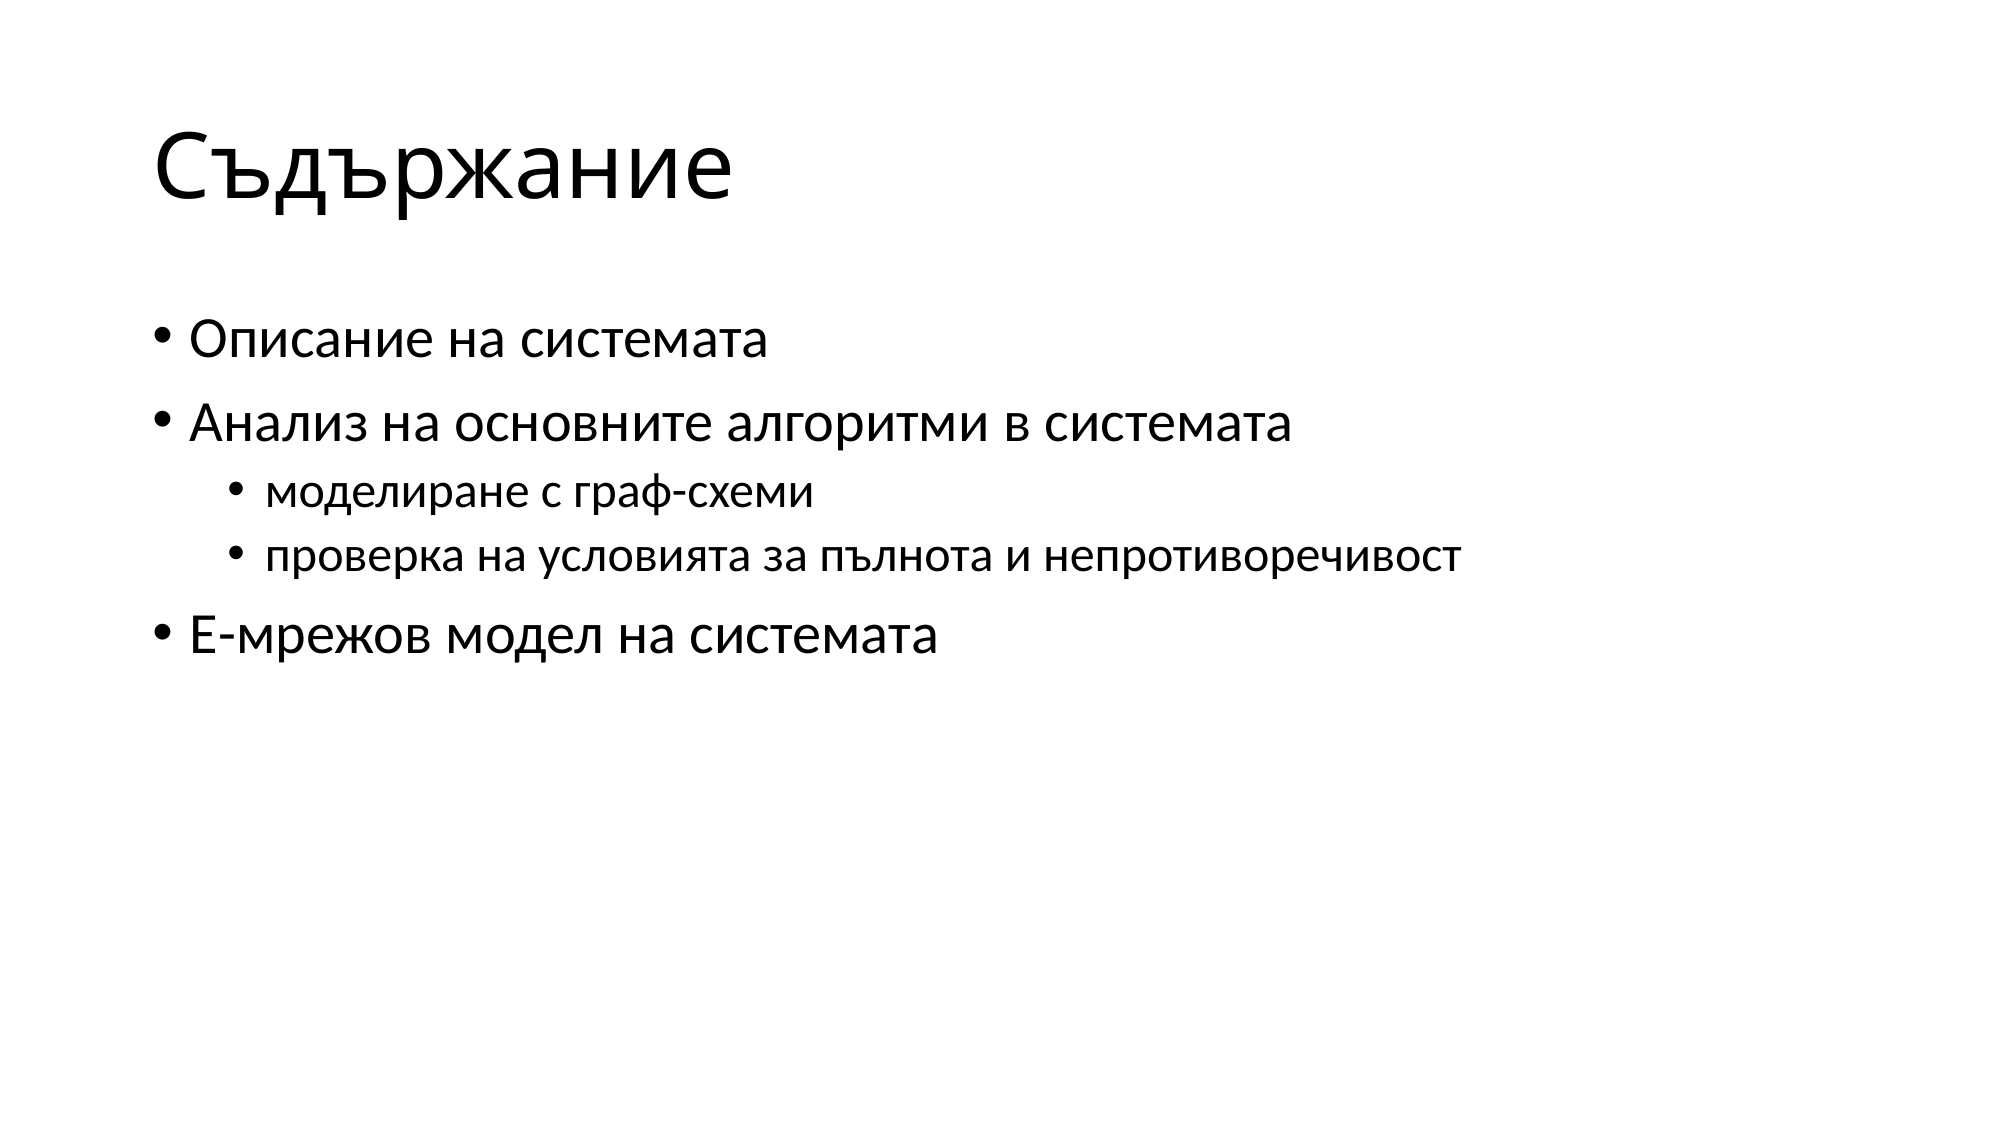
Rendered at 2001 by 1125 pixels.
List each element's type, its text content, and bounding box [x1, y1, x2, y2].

list Описание на системата Анализ на основните алгоритми в системата моделиране с граф-схеми проверка на условията за пълнота и непротиворечивост Е-мрежов модел на системата [137, 299, 1863, 1014]
title Съдържание [137, 59, 1863, 278]
